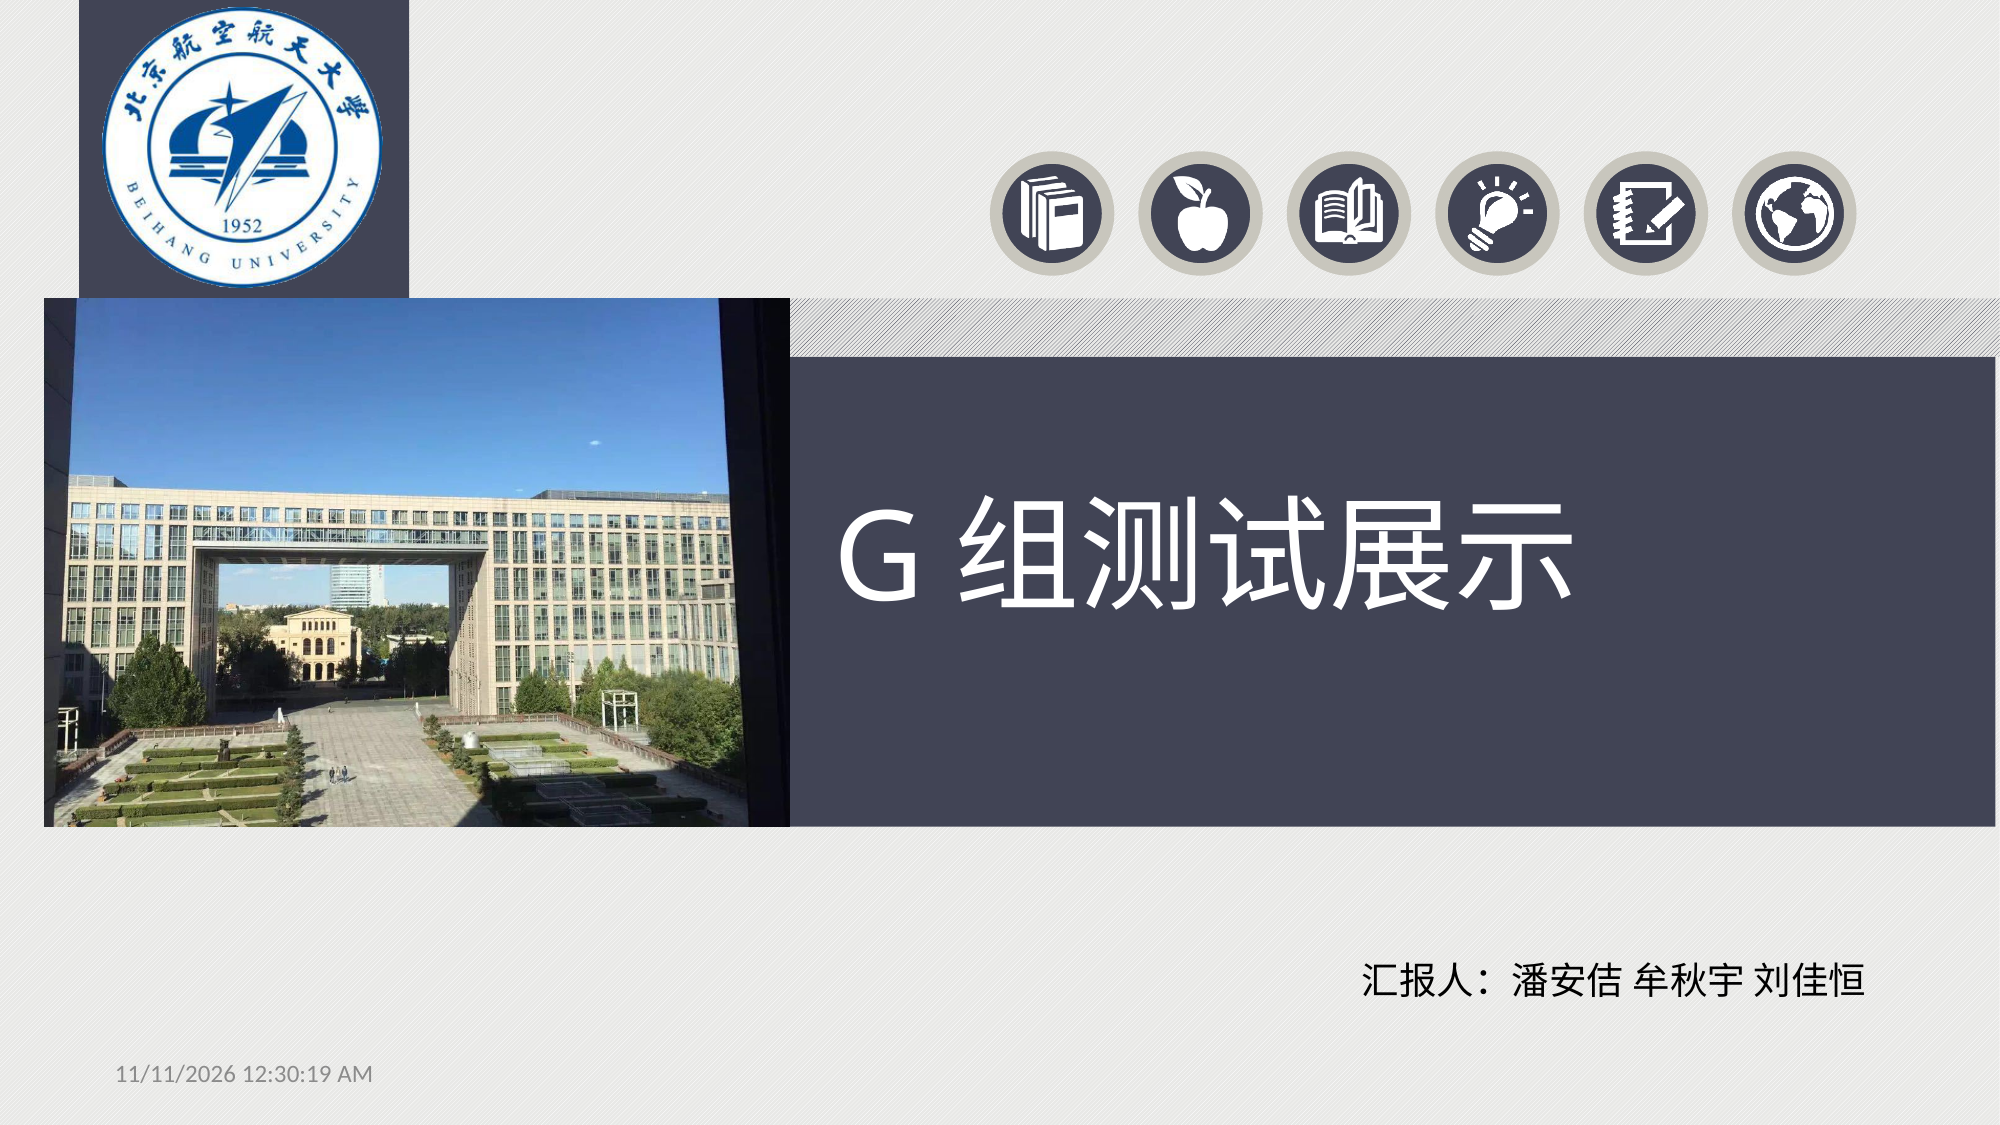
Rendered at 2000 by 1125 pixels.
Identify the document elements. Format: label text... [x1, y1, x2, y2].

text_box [1738, 157, 1851, 270]
text_box 汇报人：潘安佶 牟秋宇 刘佳恒 [1347, 949, 2000, 1009]
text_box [1292, 157, 1406, 270]
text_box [1441, 157, 1554, 270]
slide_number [99, 1042, 567, 1103]
text_box [77, 0, 411, 296]
text_box [795, 359, 1998, 829]
text_box G组测试展示 [818, 467, 1880, 633]
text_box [995, 157, 1109, 270]
picture [44, 298, 791, 827]
text_box [789, 296, 2000, 359]
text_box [1589, 157, 1703, 270]
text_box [1144, 157, 1257, 270]
picture [101, 7, 383, 288]
